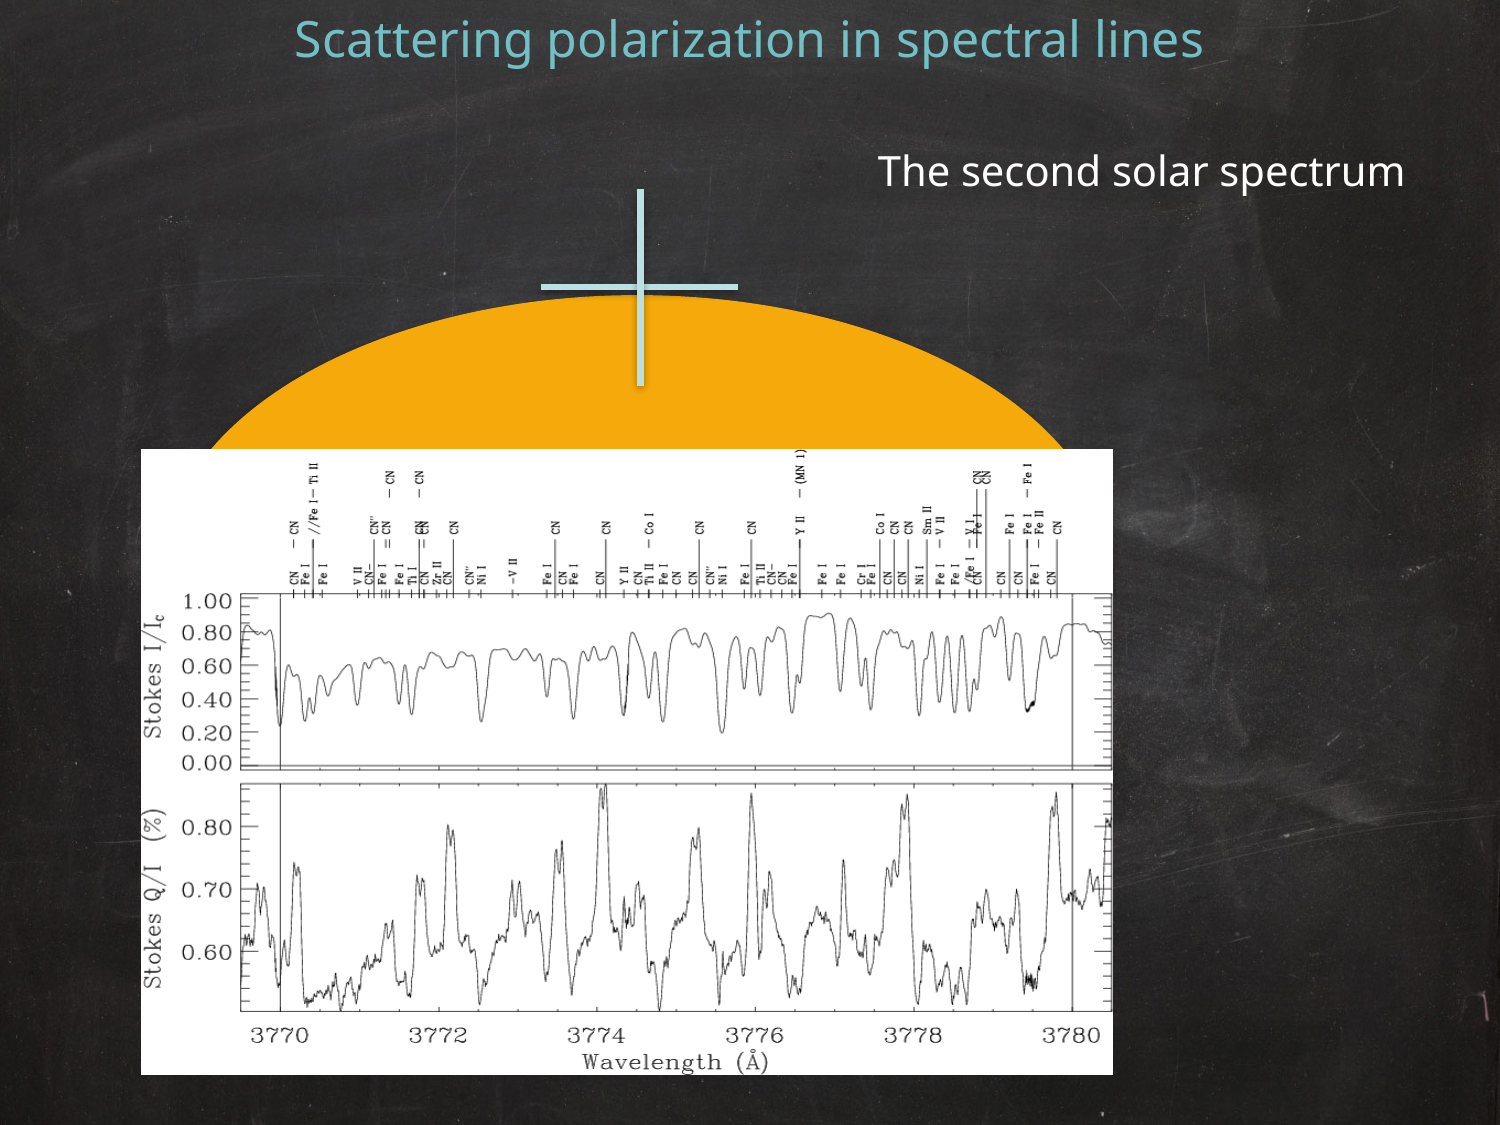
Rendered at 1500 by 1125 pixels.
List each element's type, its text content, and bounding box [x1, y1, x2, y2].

text_box [210, 299, 1064, 448]
text_box The second solar spectrum [863, 137, 1421, 203]
picture [0, 0, 1500, 1125]
text_box Scattering polarization in spectral lines [280, 0, 1220, 75]
